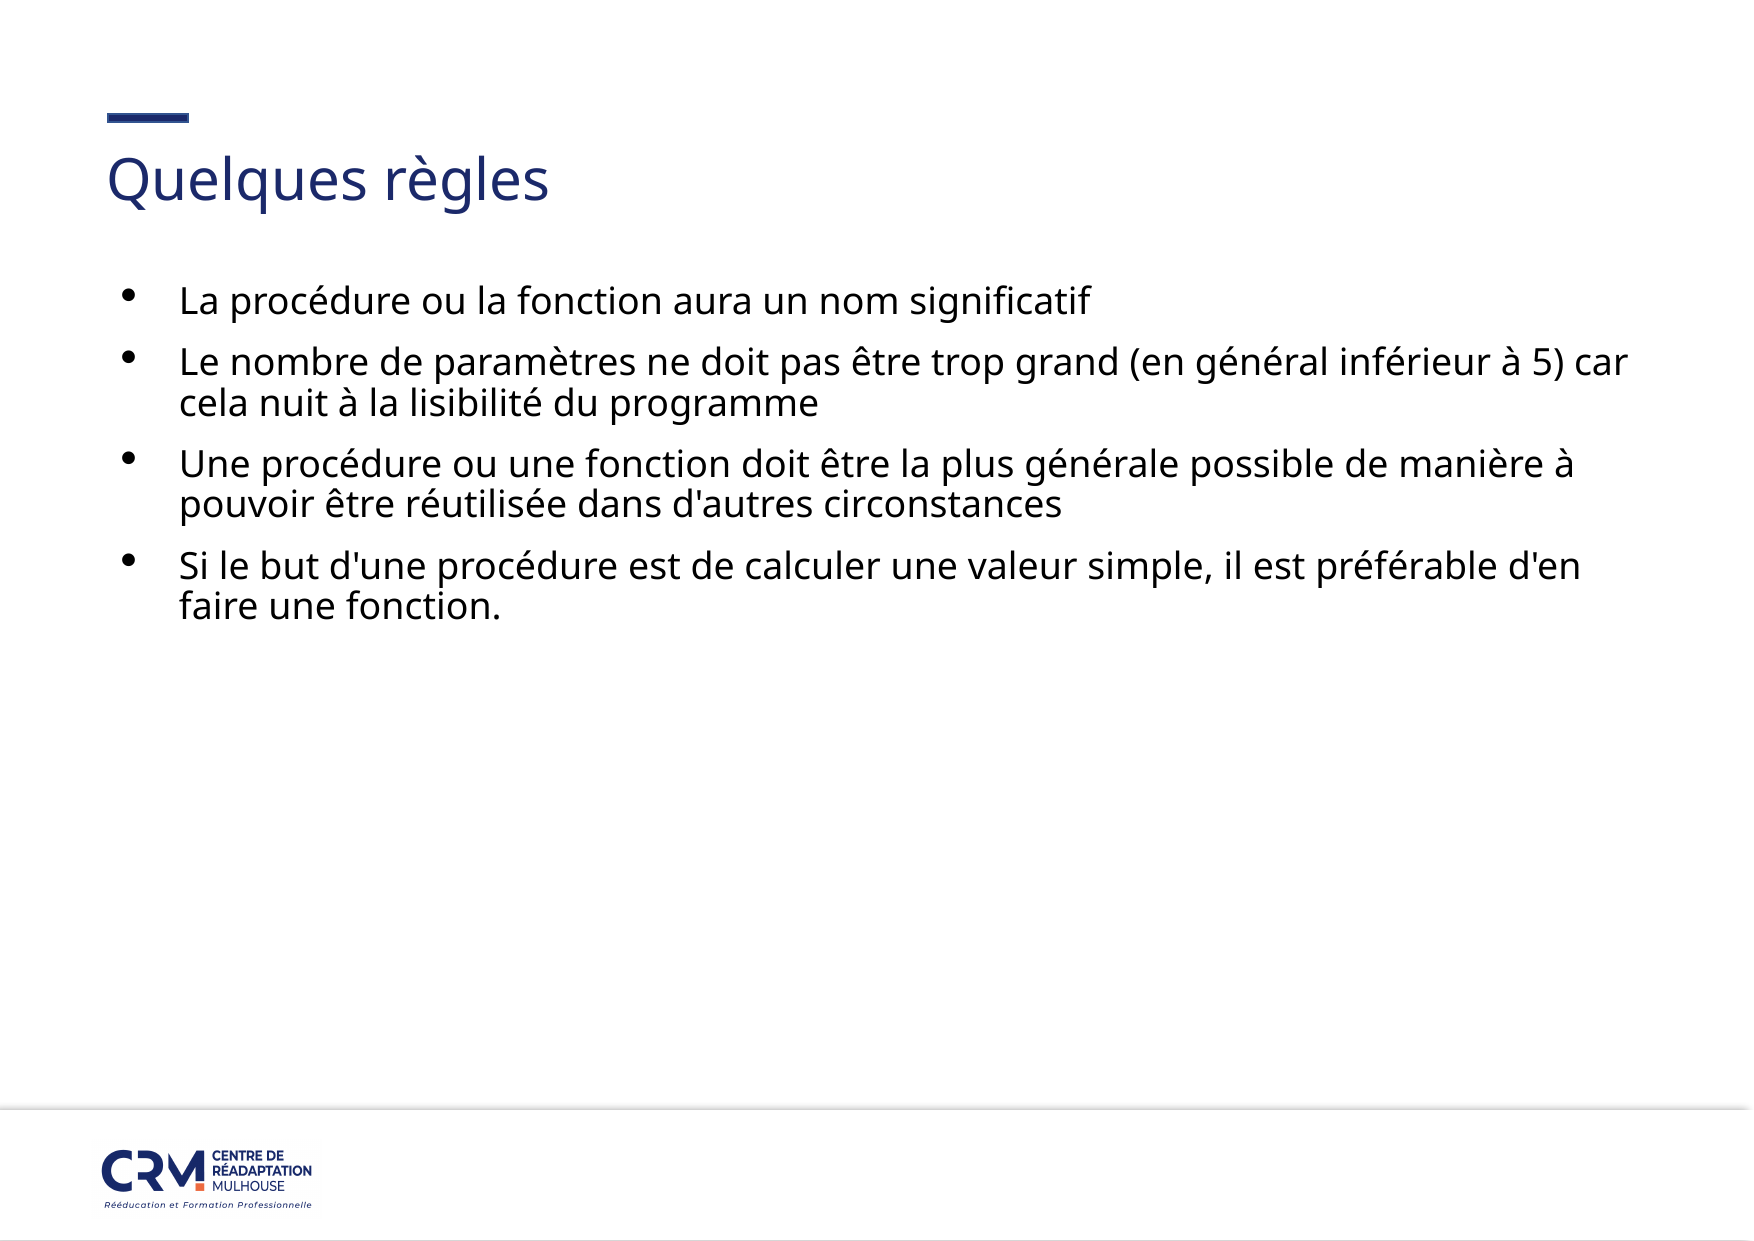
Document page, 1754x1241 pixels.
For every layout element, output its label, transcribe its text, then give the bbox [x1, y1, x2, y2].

picture [91, 1139, 322, 1219]
list Quelques règles [91, 142, 1647, 190]
list La procédure ou la fonction aura un nom significatif Le nombre de paramètres ne doit pas être trop grand (en général inférieur à 5) car cela nuit à la lisibilité du programme Une procédure ou une fonction doit être la plus générale possible de manière à pouvoir être réutilisée dans d'autres circonstances Si le but d'une procédure est de calculer une valeur simple, il est préférable d'en faire une fonction. [107, 274, 1647, 1062]
